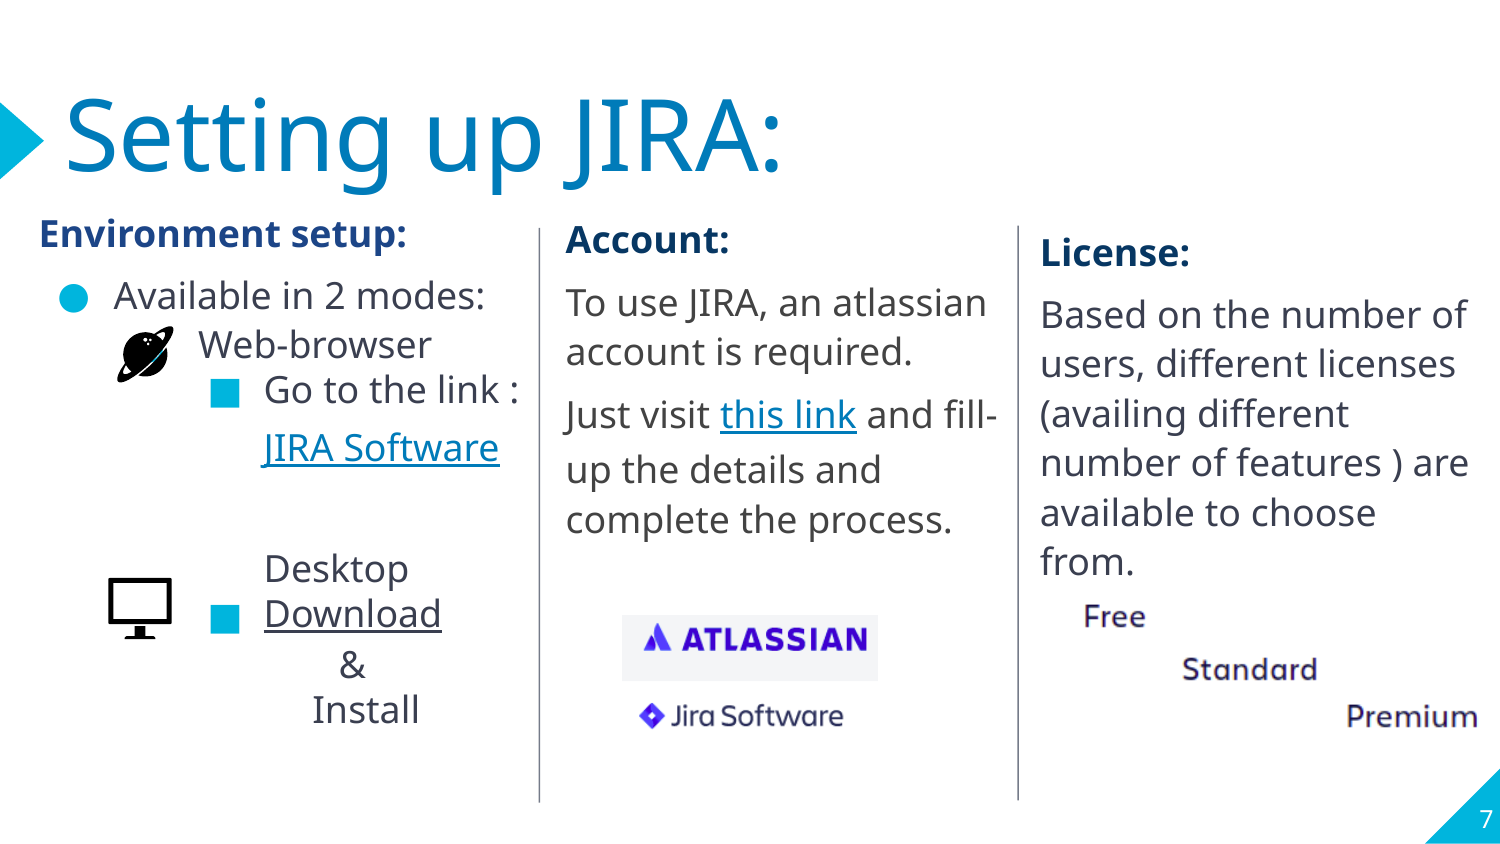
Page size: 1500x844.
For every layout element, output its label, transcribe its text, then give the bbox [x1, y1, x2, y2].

picture [1077, 597, 1154, 637]
text_box License: Based on the number of users, different licenses (availing different number of features ) are available to choose from. [1039, 224, 1480, 575]
text_box Setting up JIRA: [64, 94, 1386, 206]
text_box Account: To use JIRA, an atlassian account is required. Just visit this link and fill-up the details and complete the process. [565, 212, 1006, 562]
picture [622, 615, 878, 746]
text_box <number> [1418, 760, 1494, 838]
picture [1340, 697, 1488, 737]
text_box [108, 577, 172, 640]
picture [1177, 647, 1329, 693]
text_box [117, 326, 174, 383]
text_box Environment setup: Available in 2 modes: Web-browser Go to the link : JIRA Software Desktop Download & Install [38, 205, 532, 771]
